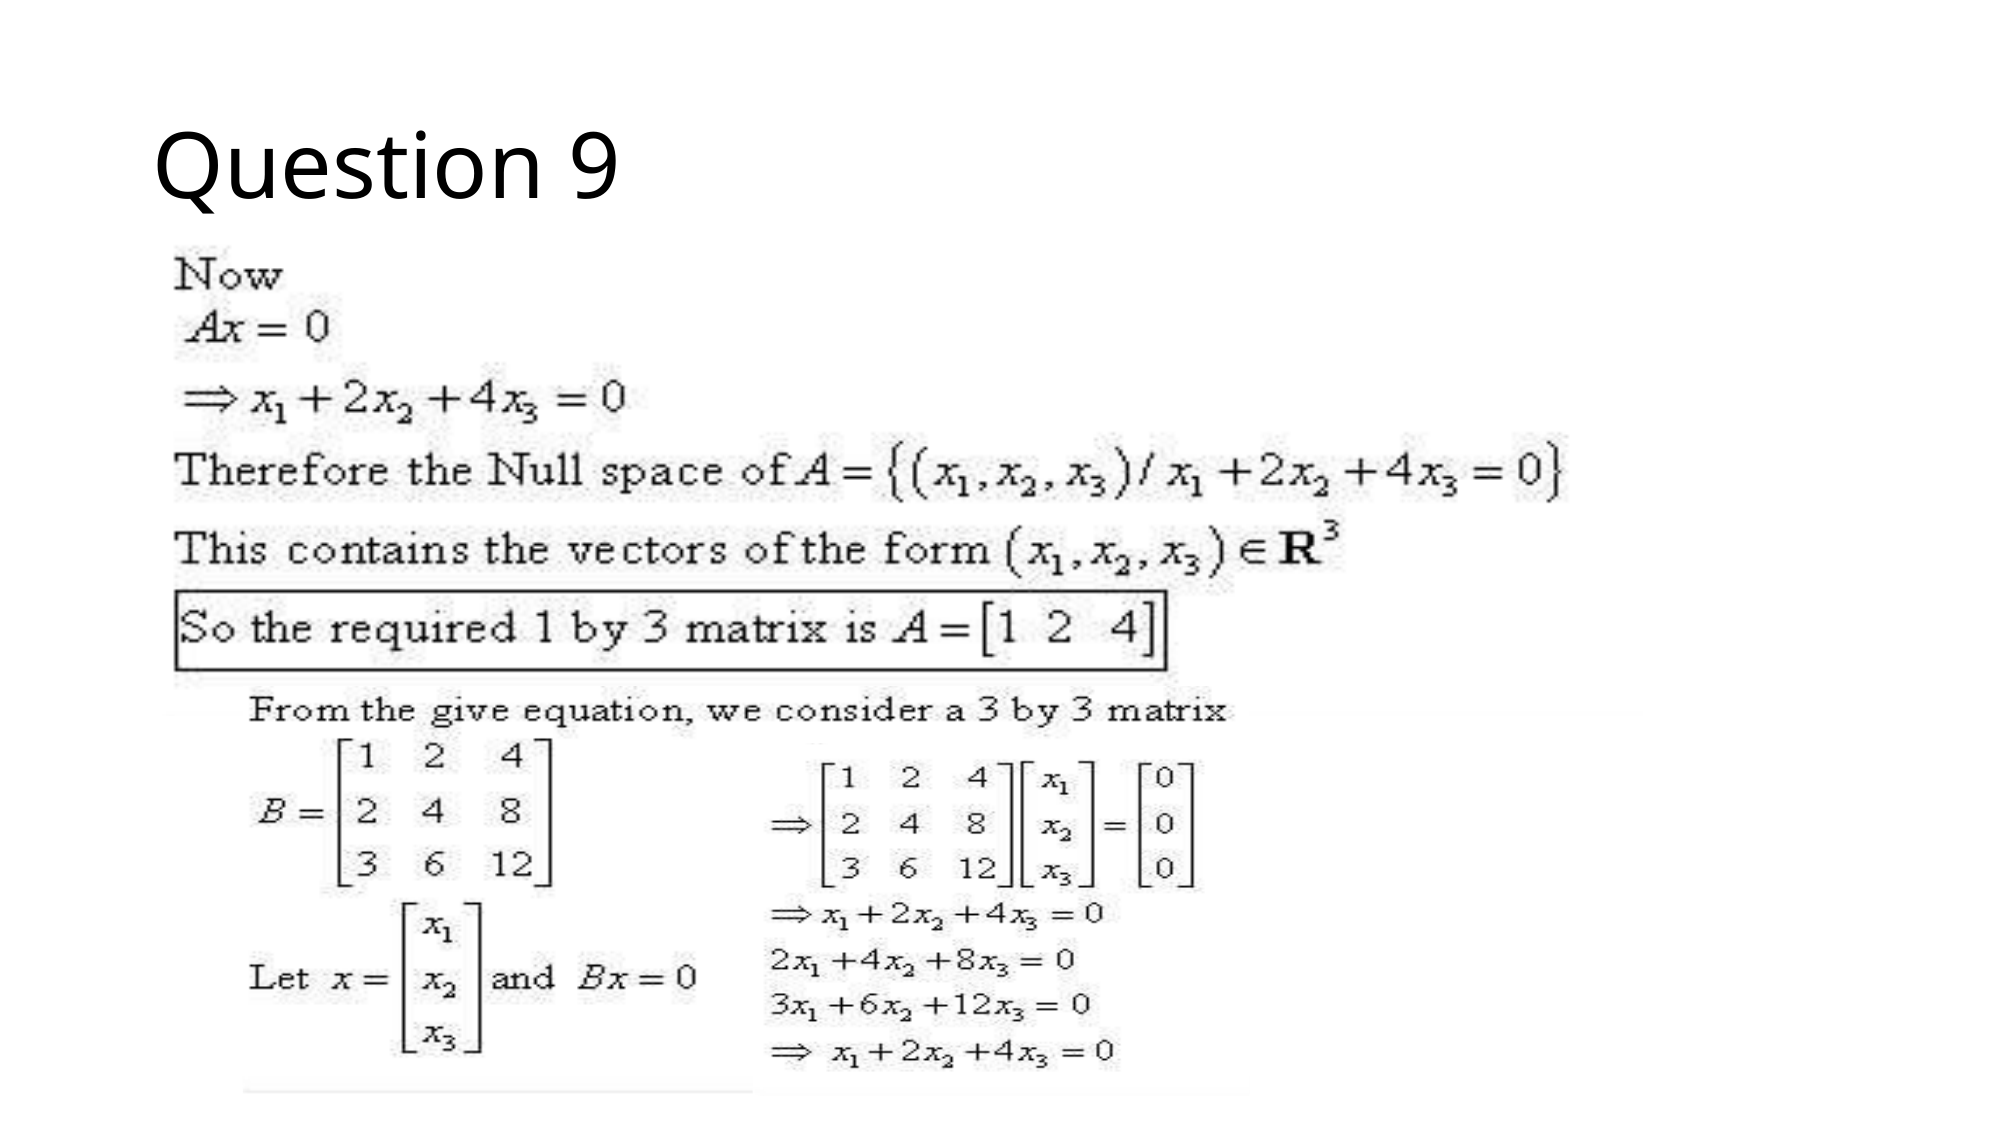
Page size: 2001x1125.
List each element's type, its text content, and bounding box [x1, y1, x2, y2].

title Question 9 [137, 59, 1863, 278]
picture [148, 235, 1643, 1096]
